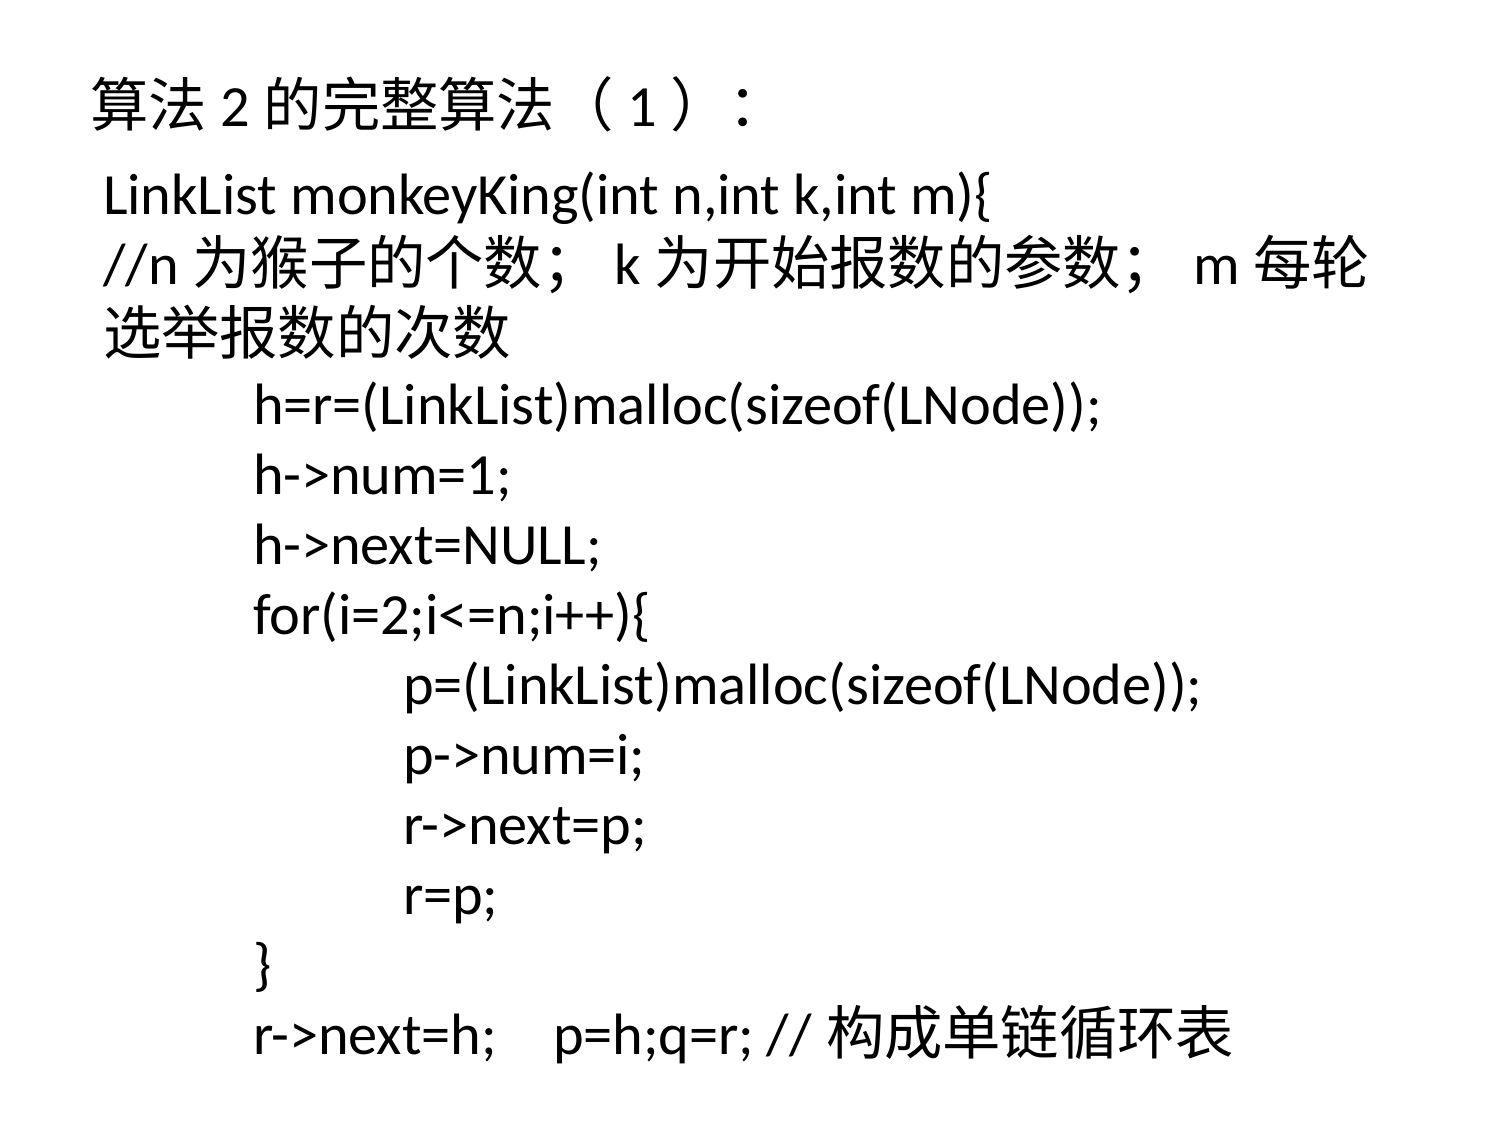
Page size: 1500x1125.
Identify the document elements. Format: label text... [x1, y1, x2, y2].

title 算法2的完整算法（1）： [75, 45, 1425, 161]
text_box LinkList monkeyKing(int n,int k,int m){ //n为猴子的个数；k为开始报数的参数；m每轮选举报数的次数 h=r=(LinkList)malloc(sizeof(LNode)); h->num=1; h->next=NULL; for(i=2;i<=n;i++){ p=(LinkList)malloc(sizeof(LNode)); p->num=i; r->next=p; r=p; } r->next=h; p=h;q=r; //构成单链循环表 [88, 149, 1412, 1074]
